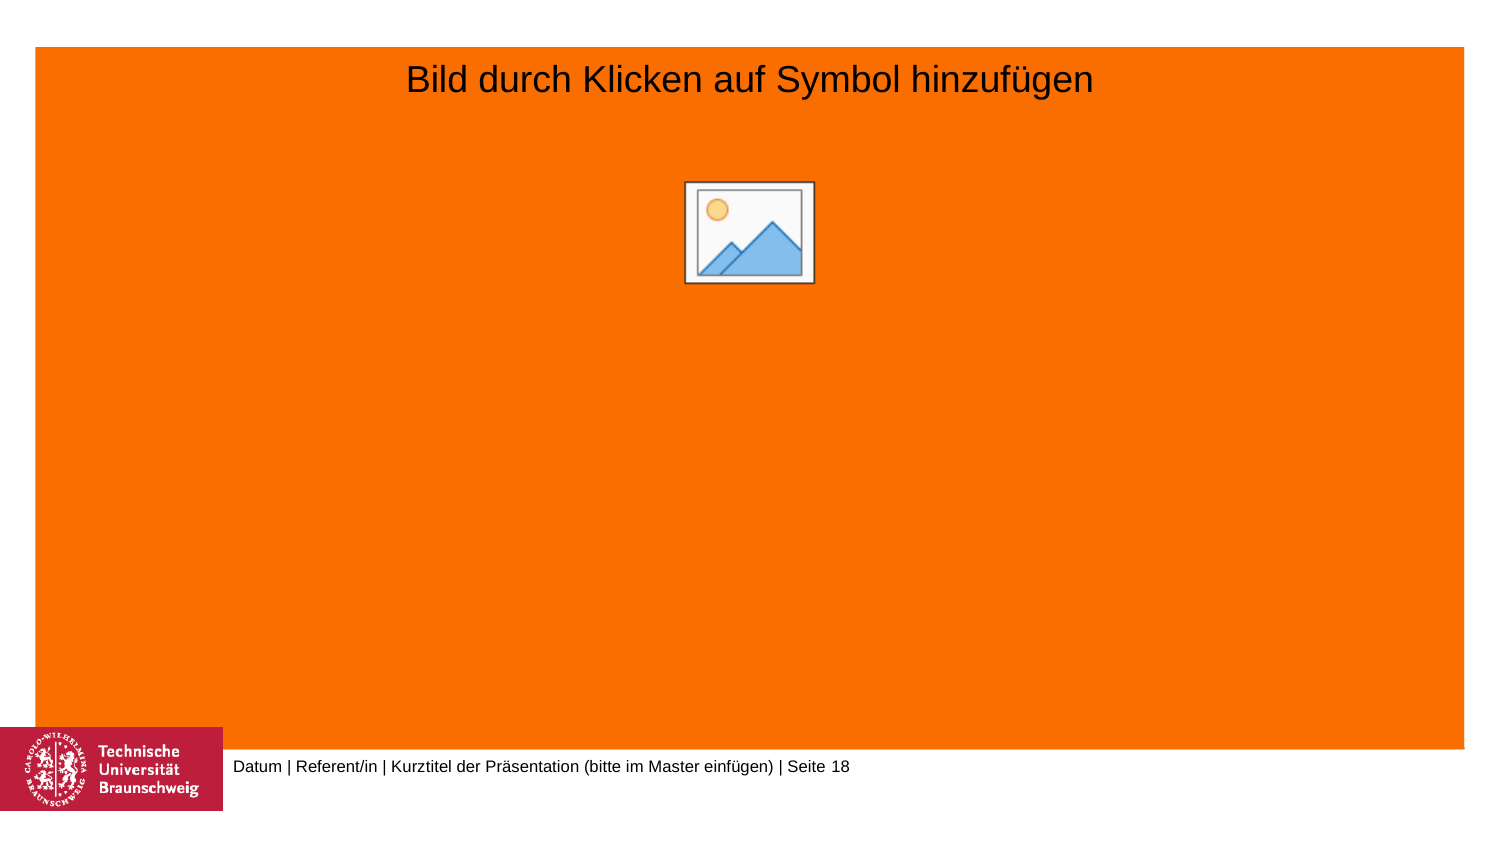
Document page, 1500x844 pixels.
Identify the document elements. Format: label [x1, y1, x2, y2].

picture [0, 727, 223, 811]
picture [35, 46, 1465, 420]
